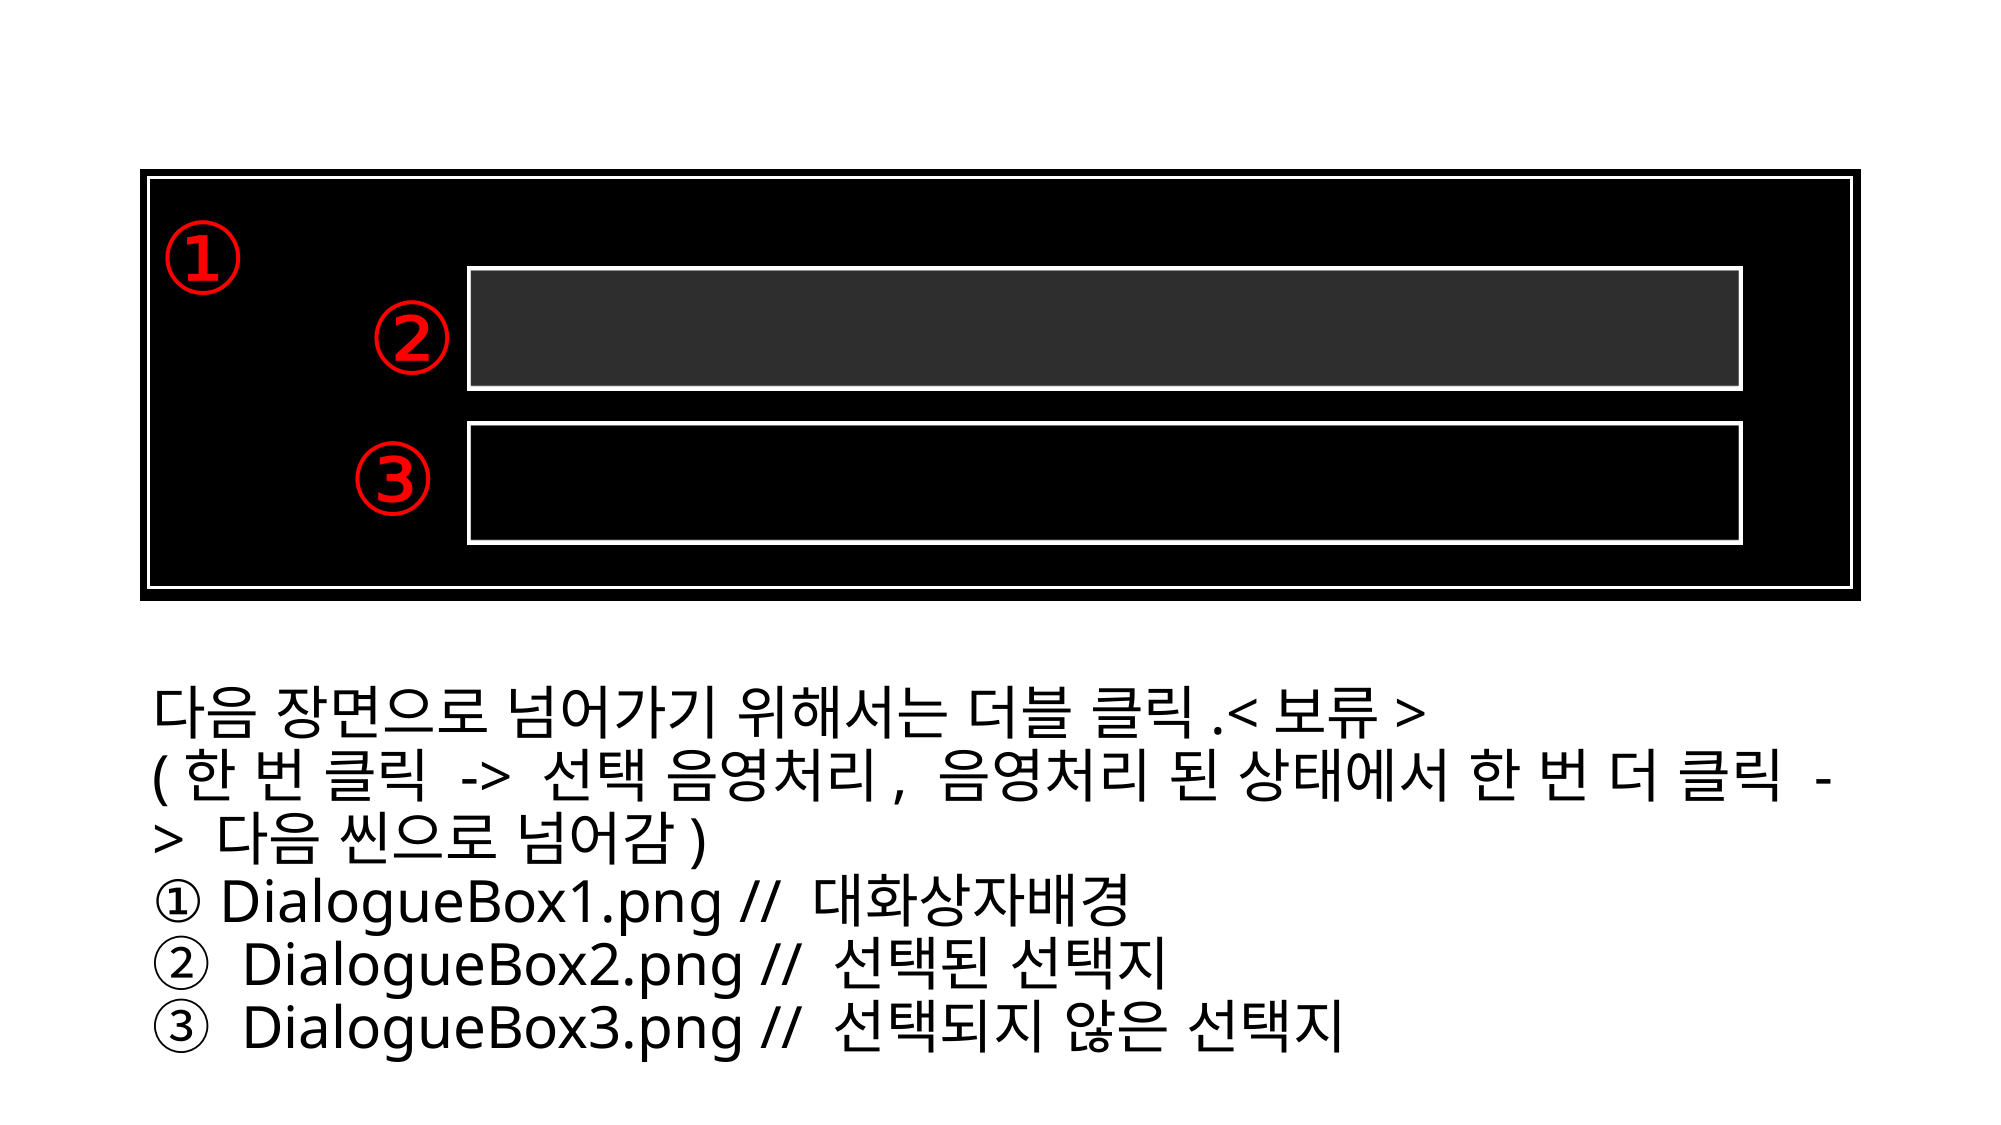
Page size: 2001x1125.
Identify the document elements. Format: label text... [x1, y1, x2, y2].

picture [467, 266, 1743, 391]
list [137, 166, 1863, 603]
picture [467, 421, 1743, 545]
title 다음 장면으로 넘어가기 위해서는 더블 클릭.<보류> (한 번 클릭 -> 선택 음영처리, 음영처리 된 상태에서 한 번 더 클릭 -> 다음 씬으로 넘어감) ① DialogueBox1.png // 대화상자배경 ② DialogueBox2.png // 선택된 선택지 ③ DialogueBox3.png // 선택되지 않은 선택지 [137, 620, 1863, 1125]
